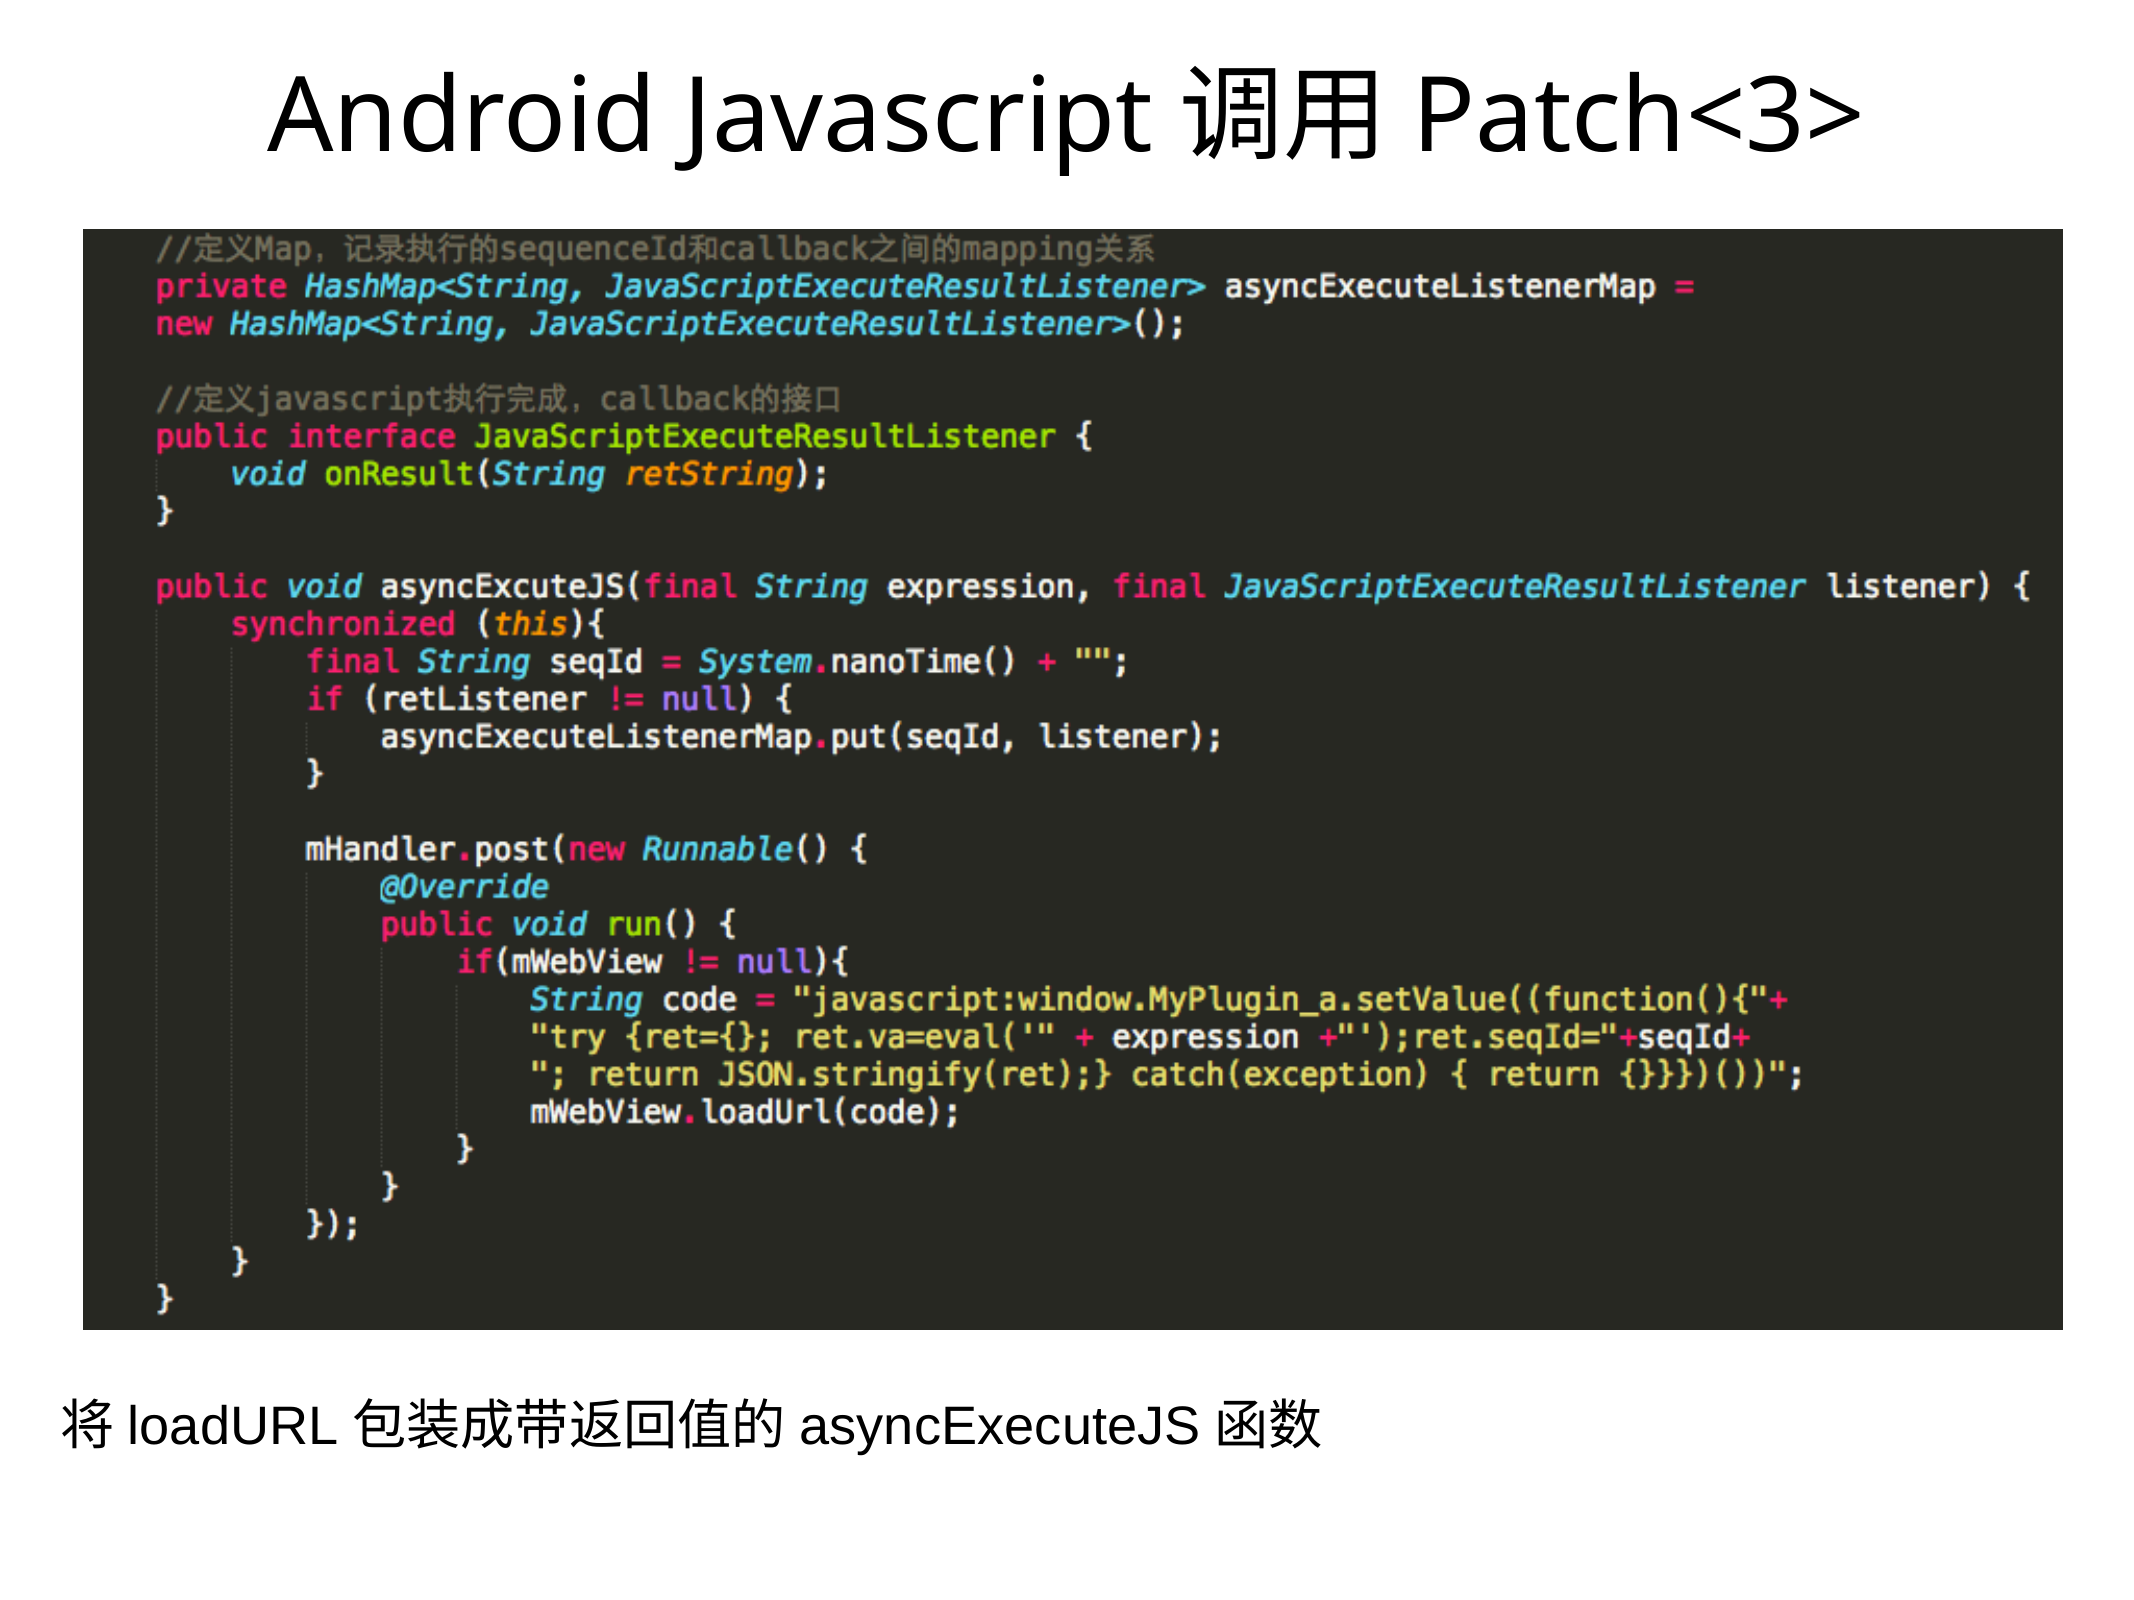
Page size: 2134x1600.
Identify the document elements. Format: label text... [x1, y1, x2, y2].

title Android Javascript调用Patch<3> [0, 0, 2134, 218]
text_box 将loadURL包装成带返回值的asyncExecuteJS函数 [52, 1382, 1332, 1464]
picture [83, 228, 2063, 1330]
